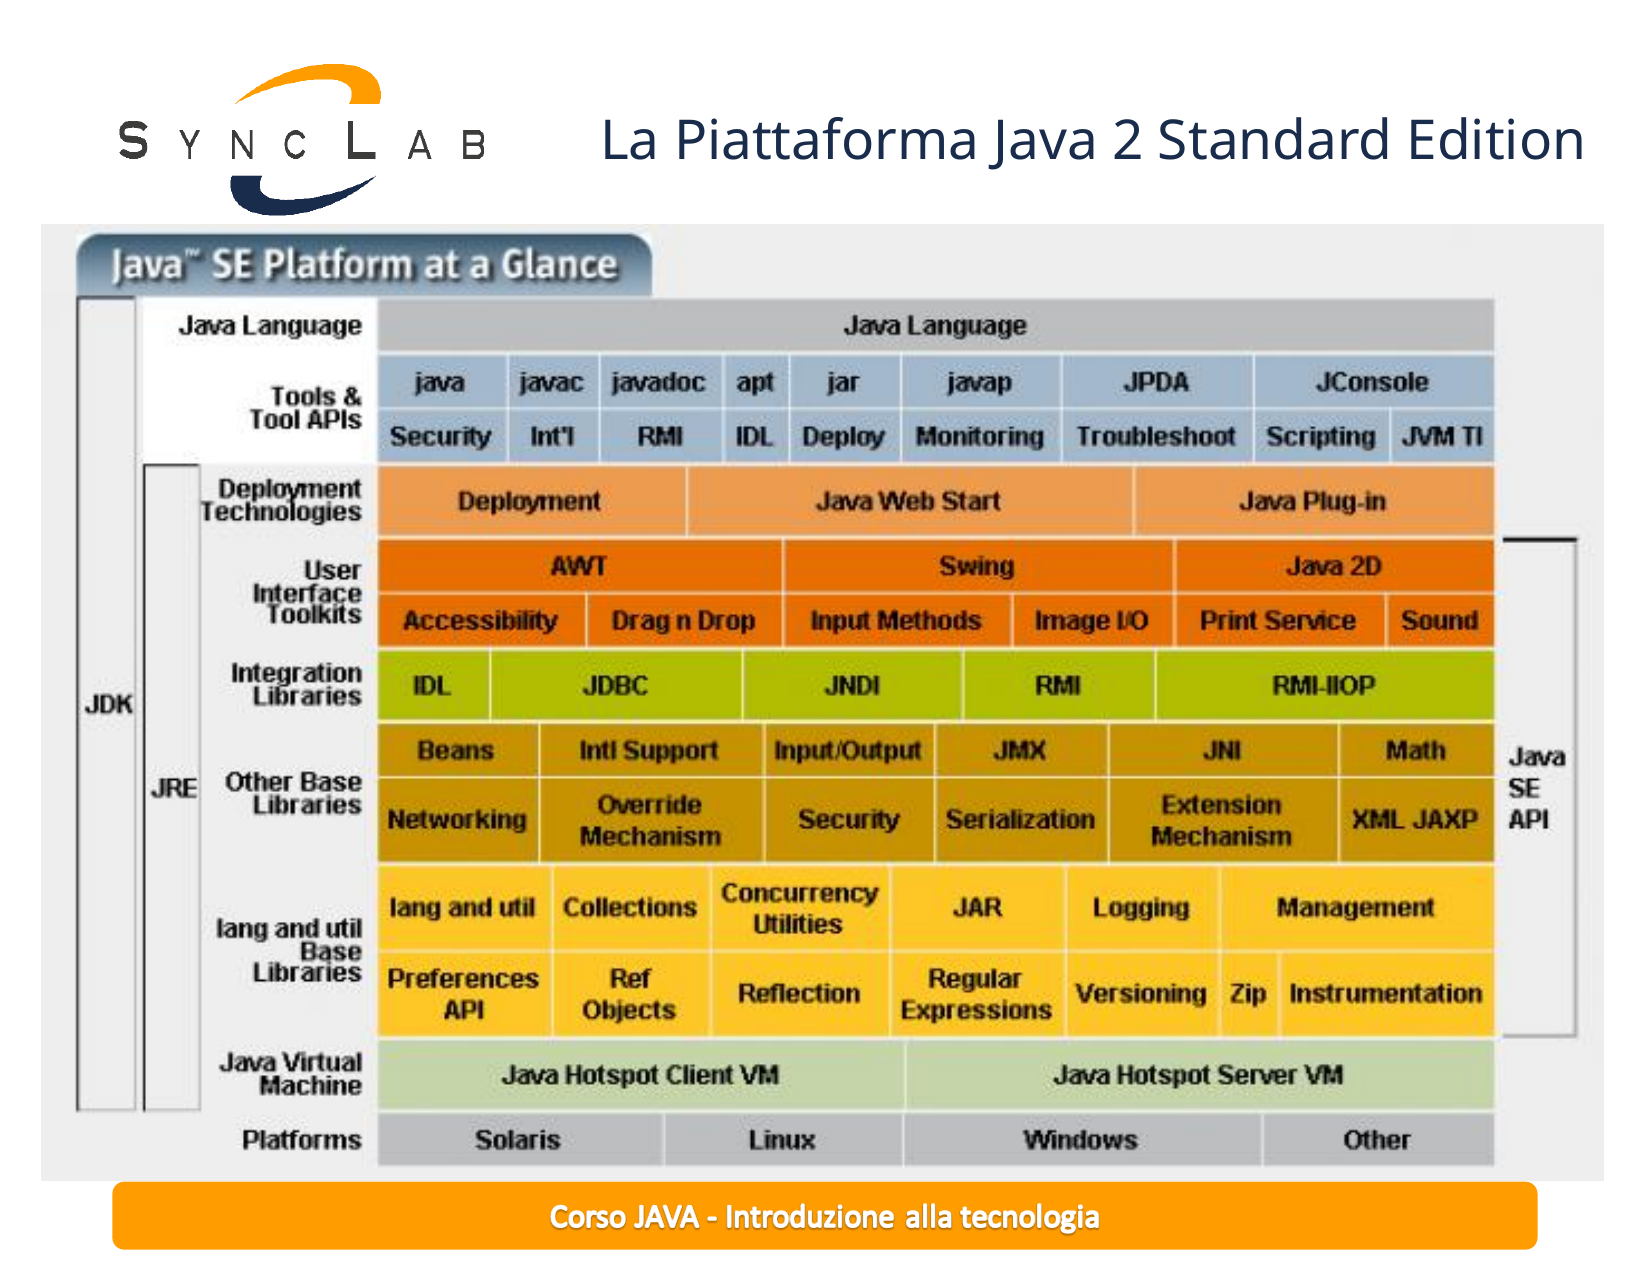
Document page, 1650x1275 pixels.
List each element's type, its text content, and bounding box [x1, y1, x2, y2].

picture [488, 1185, 1164, 1246]
title La Piattaforma Java 2 Standard Edition [61, 107, 1604, 176]
picture [113, 59, 490, 107]
picture [113, 176, 490, 219]
picture [41, 224, 1604, 1181]
